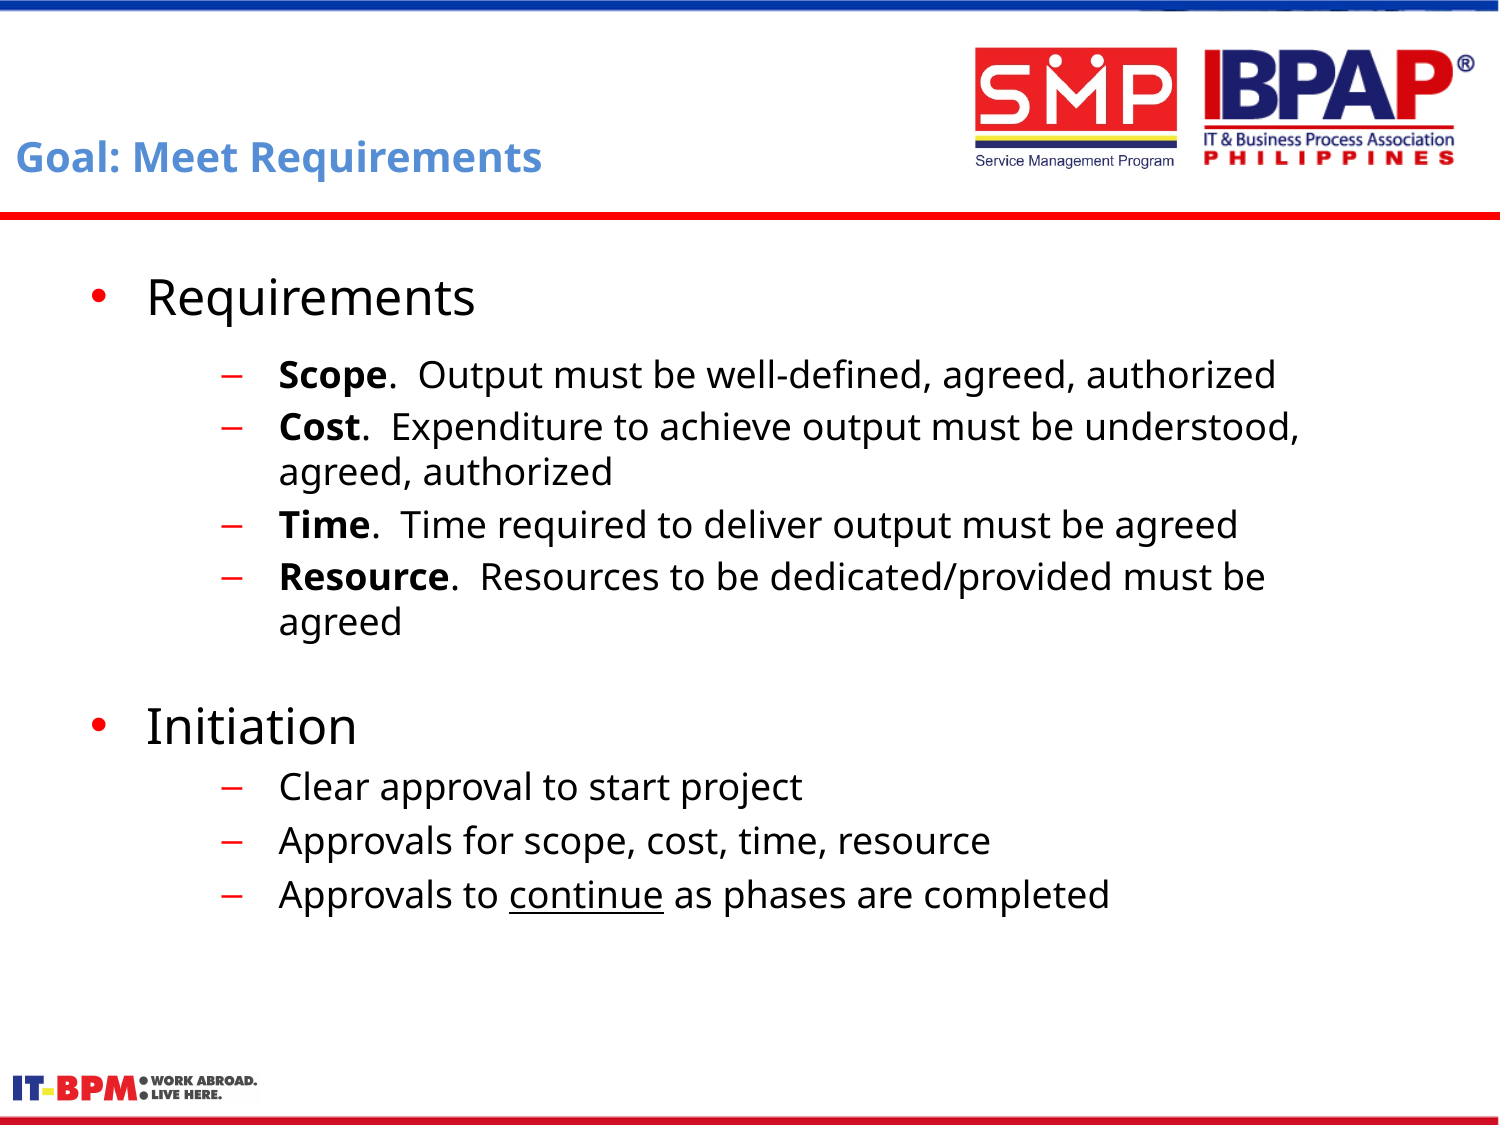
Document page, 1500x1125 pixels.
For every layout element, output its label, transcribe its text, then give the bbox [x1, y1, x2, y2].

picture [0, 0, 1500, 1125]
list Requirements Scope. Output must be well-defined, agreed, authorized Cost. Expenditure to achieve output must be understood, agreed, authorized Time. Time required to deliver output must be agreed Resource. Resources to be dedicated/provided must be agreed Initiation Clear approval to start project Approvals for scope, cost, time, resource Approvals to continue as phases are completed [75, 258, 1410, 1015]
title Goal: Meet Requirements [0, 114, 1350, 198]
